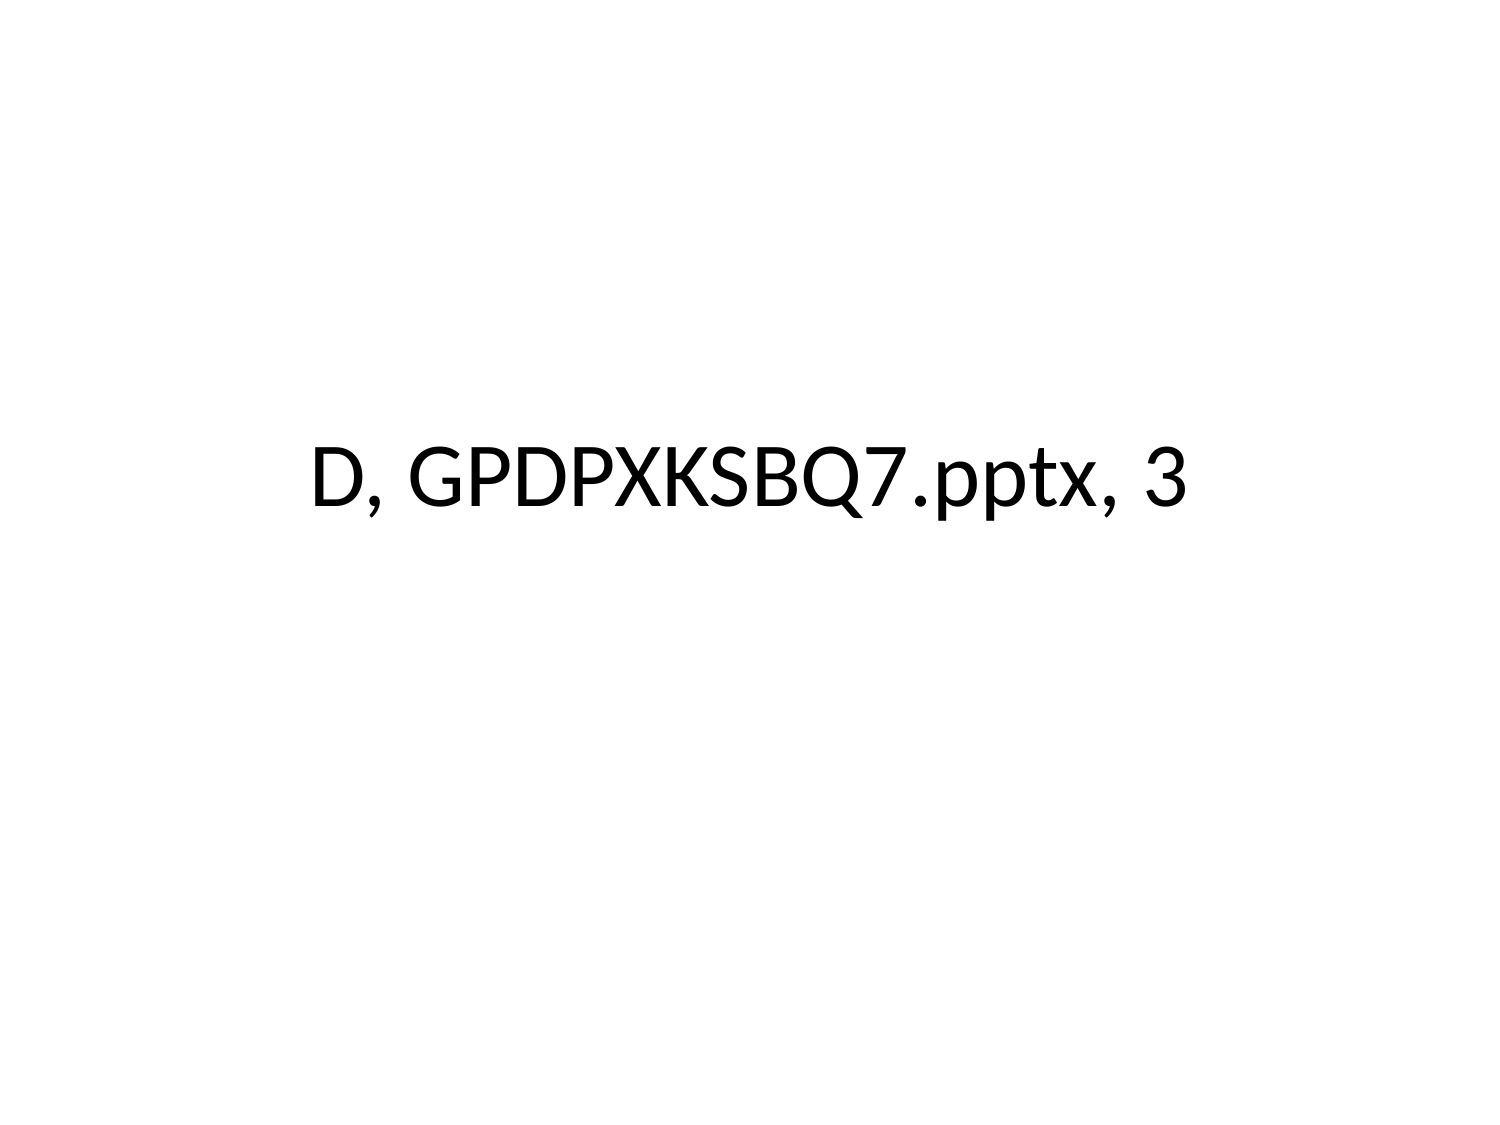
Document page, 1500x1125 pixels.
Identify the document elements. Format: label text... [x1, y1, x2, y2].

title D, GPDPXKSBQ7.pptx, 3 [112, 349, 1388, 591]
